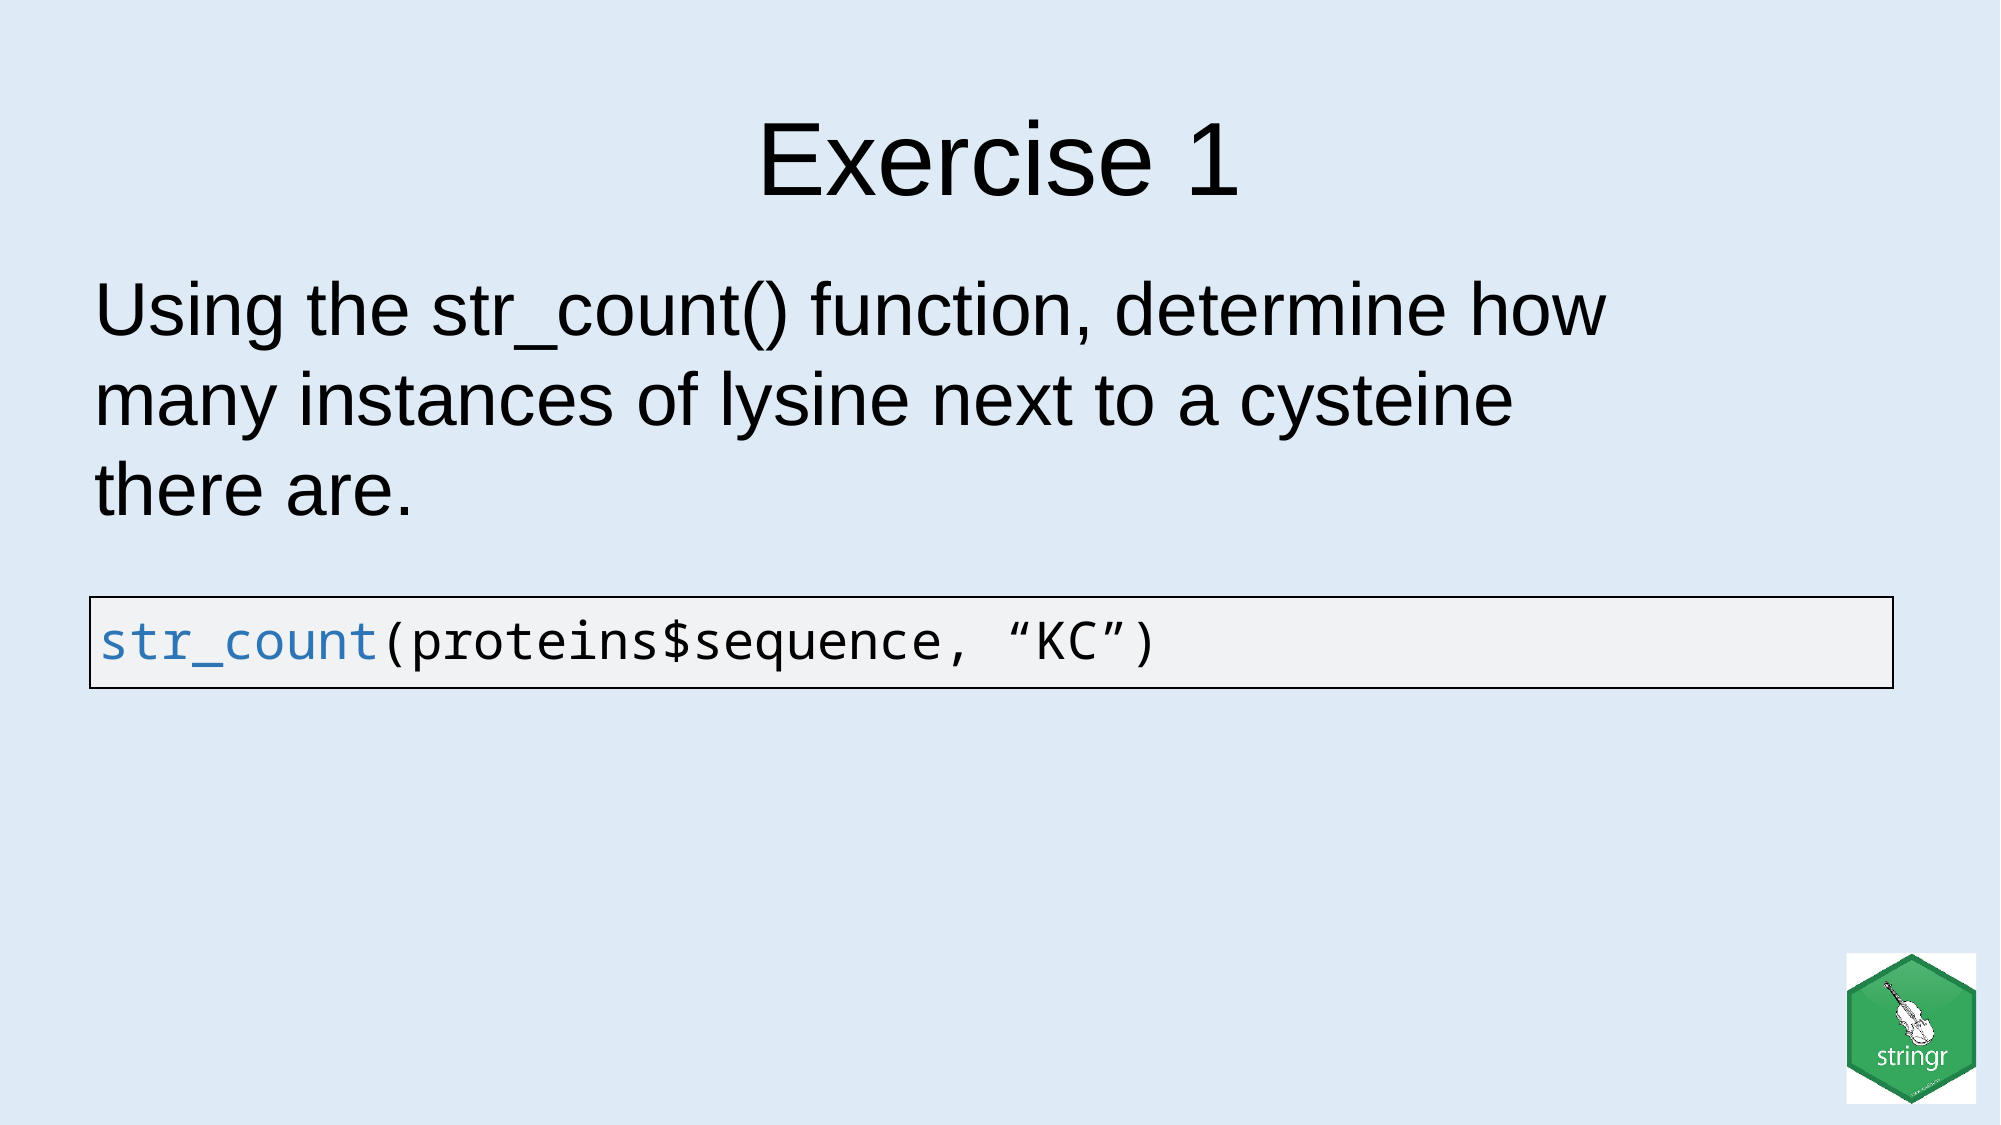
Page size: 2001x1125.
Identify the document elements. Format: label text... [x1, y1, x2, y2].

text_box Using the str_count() function, determine how many instances of lysine next to a cysteine there are. [90, 263, 1688, 527]
text_box Exercise 1 [328, 55, 1672, 253]
picture [1846, 953, 1977, 1104]
text_box str_count(proteins$sequence, “KC”) [90, 599, 1908, 691]
